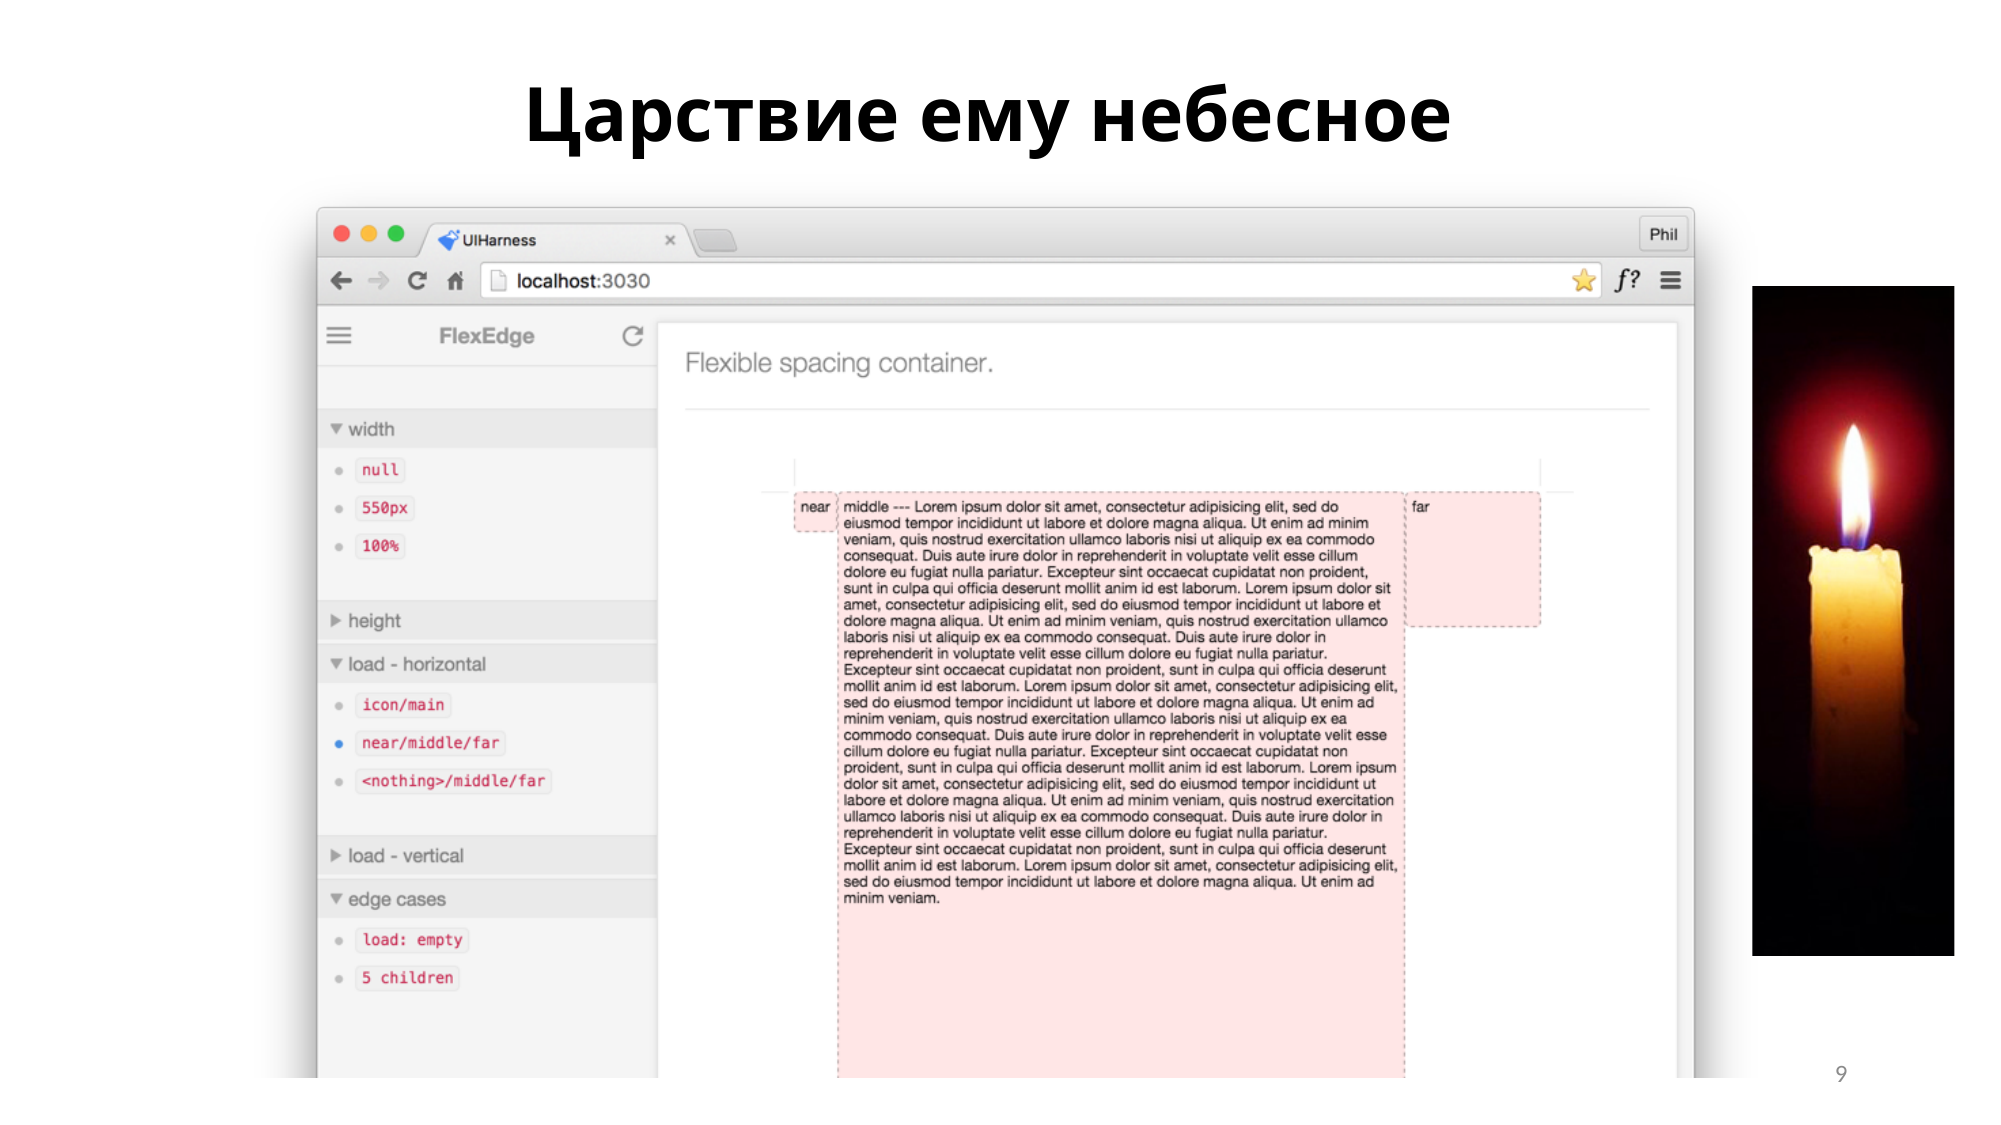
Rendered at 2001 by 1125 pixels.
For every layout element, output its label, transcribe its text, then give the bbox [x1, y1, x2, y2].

text_box Царствие ему небесное [508, 58, 1469, 164]
slide_number 9 [1412, 1042, 1863, 1103]
picture [241, 164, 1955, 1078]
